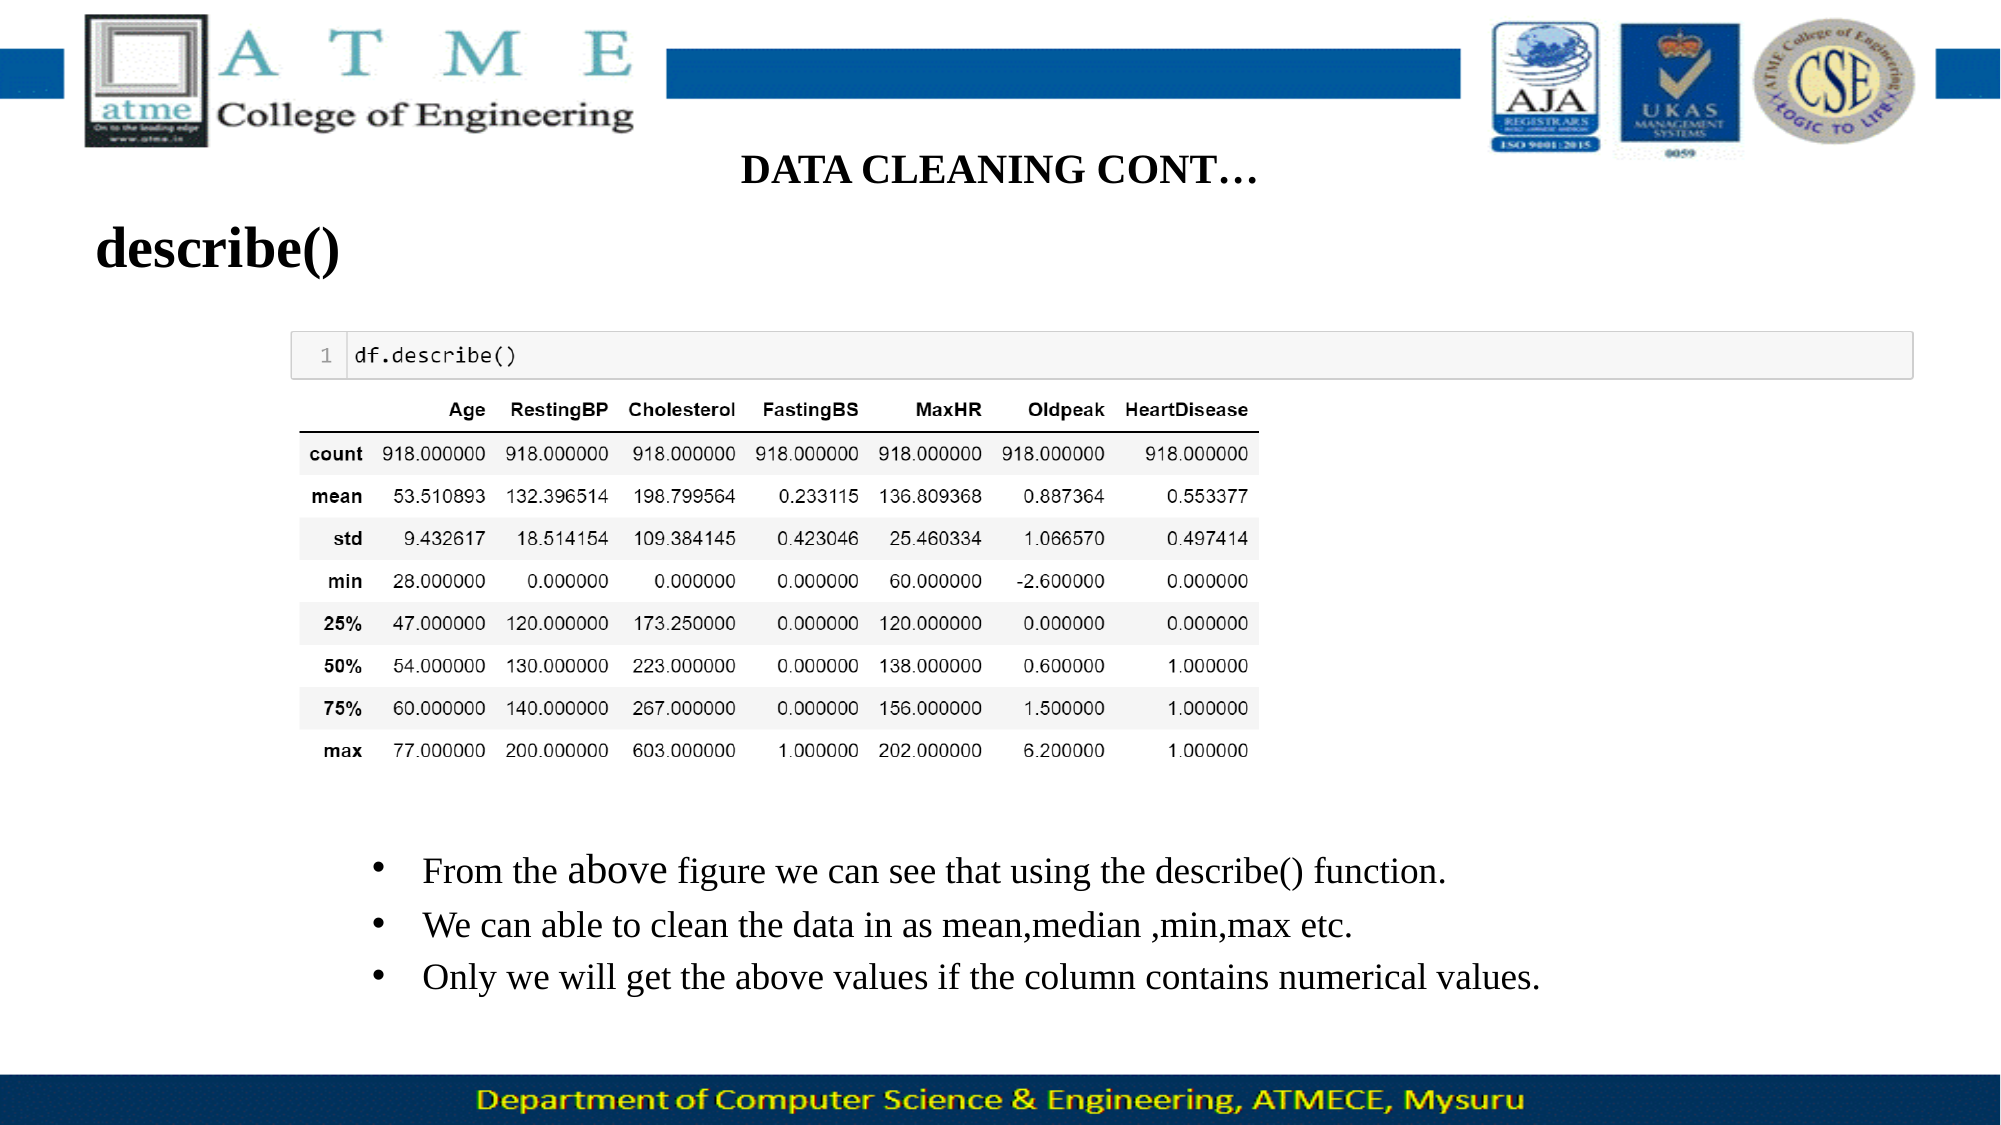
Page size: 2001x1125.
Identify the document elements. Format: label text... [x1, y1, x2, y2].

text_box describe() [80, 201, 562, 287]
picture [0, 0, 2001, 1125]
title DATA CLEANING CONT… [672, 120, 1328, 215]
list From the above figure we can see that using the describe() function. We can able to clean the data in as mean,median ,min,max etc. Only we will get the above values if the column contains numerical values. [357, 834, 1910, 1008]
